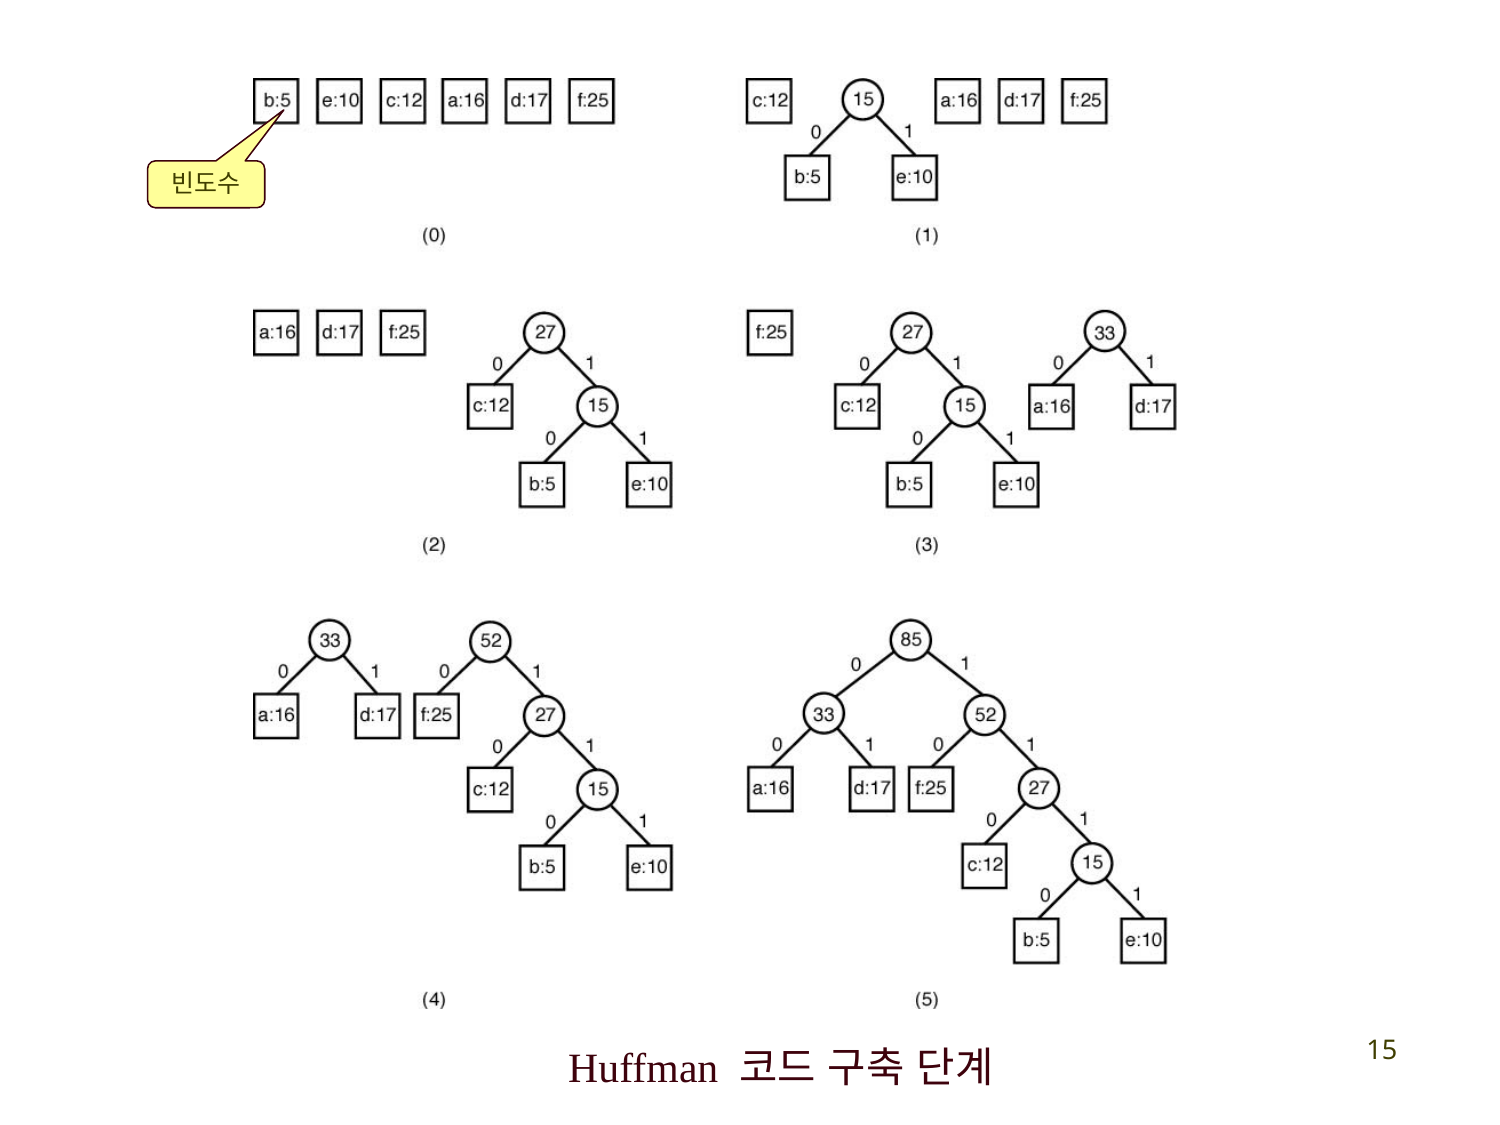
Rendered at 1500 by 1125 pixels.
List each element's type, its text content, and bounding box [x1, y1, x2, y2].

picture [253, 77, 1178, 1009]
slide_number 15 [1099, 1024, 1413, 1101]
text_box 빈도수 [147, 136, 248, 208]
text_box Huffman 코드 구축 단계 [553, 1039, 1009, 1099]
